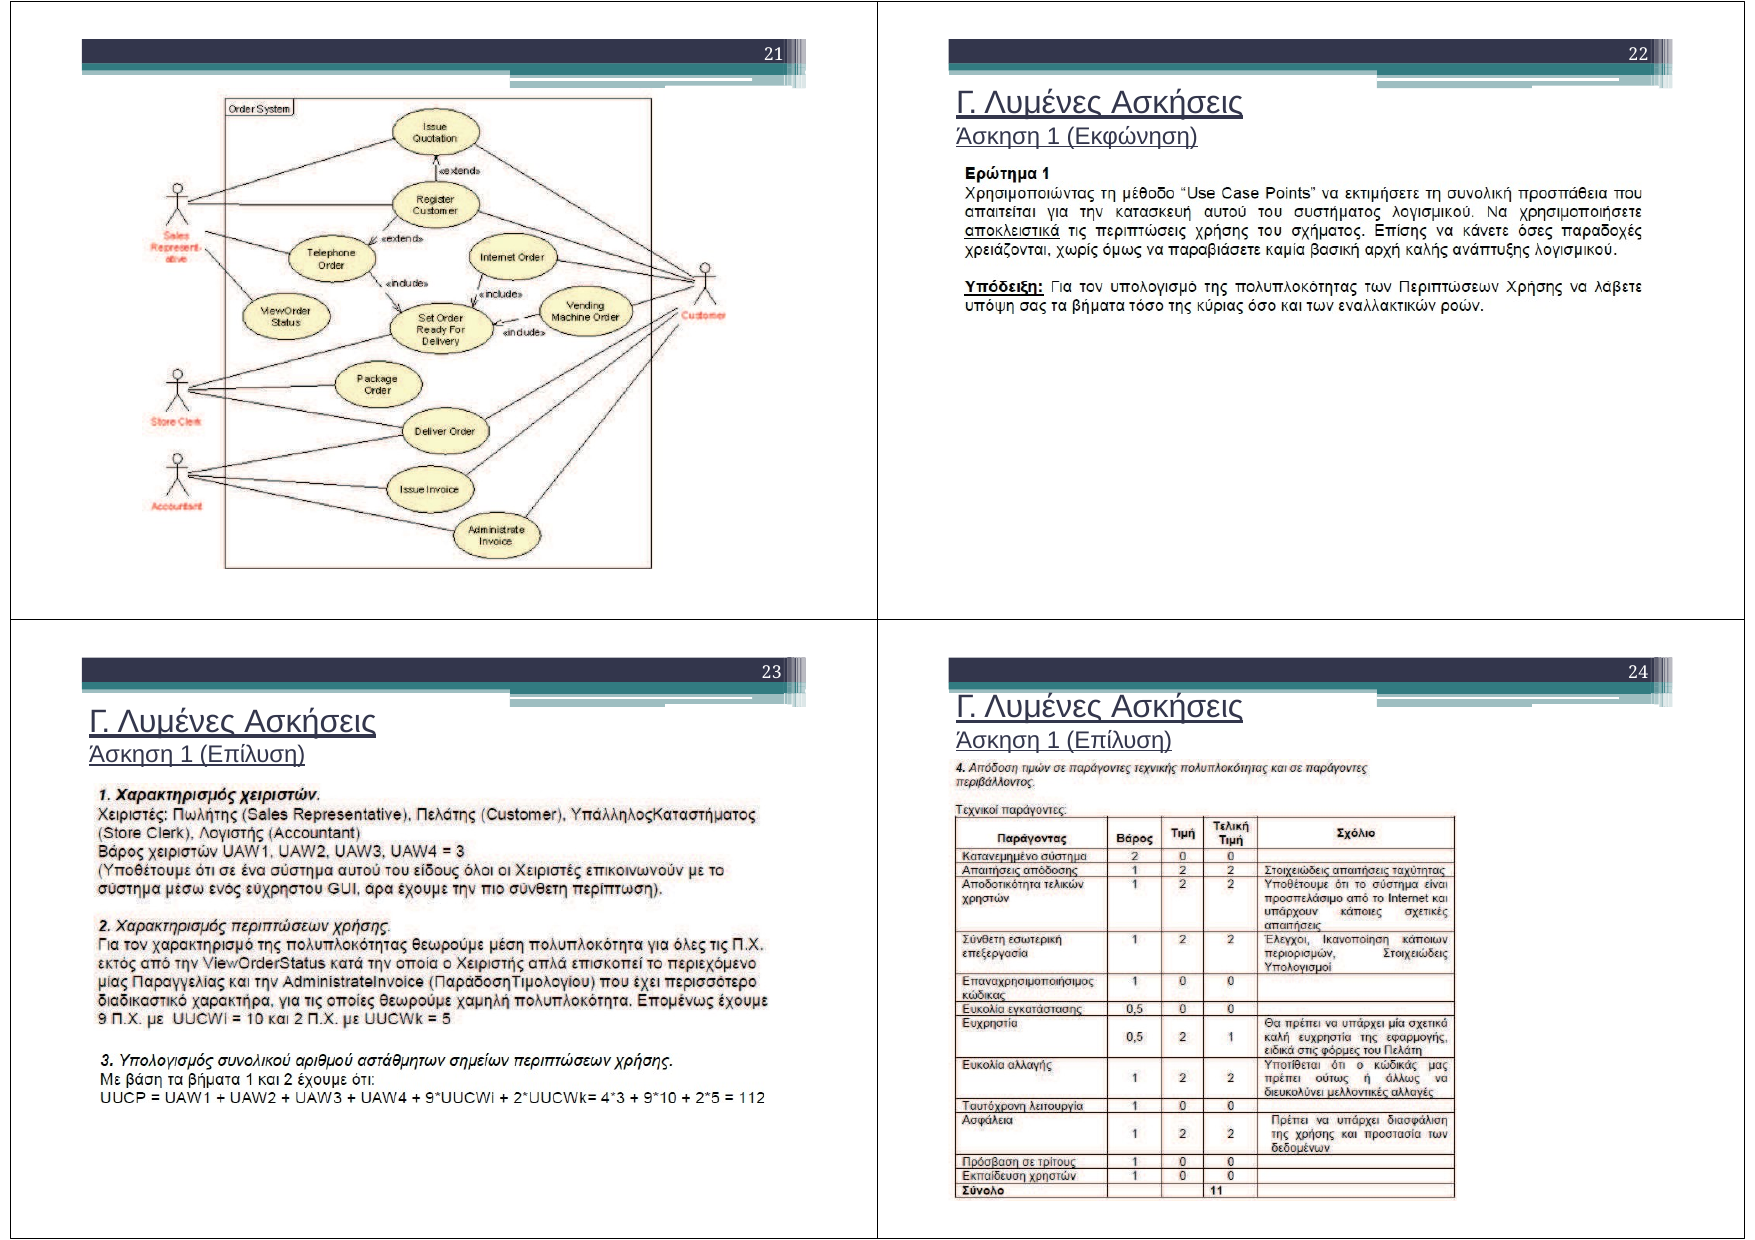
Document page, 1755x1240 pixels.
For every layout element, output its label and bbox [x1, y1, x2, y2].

text_box [877, 1, 1745, 619]
text_box [10, 619, 877, 1239]
text_box [877, 619, 1745, 1239]
text_box [10, 1, 877, 619]
